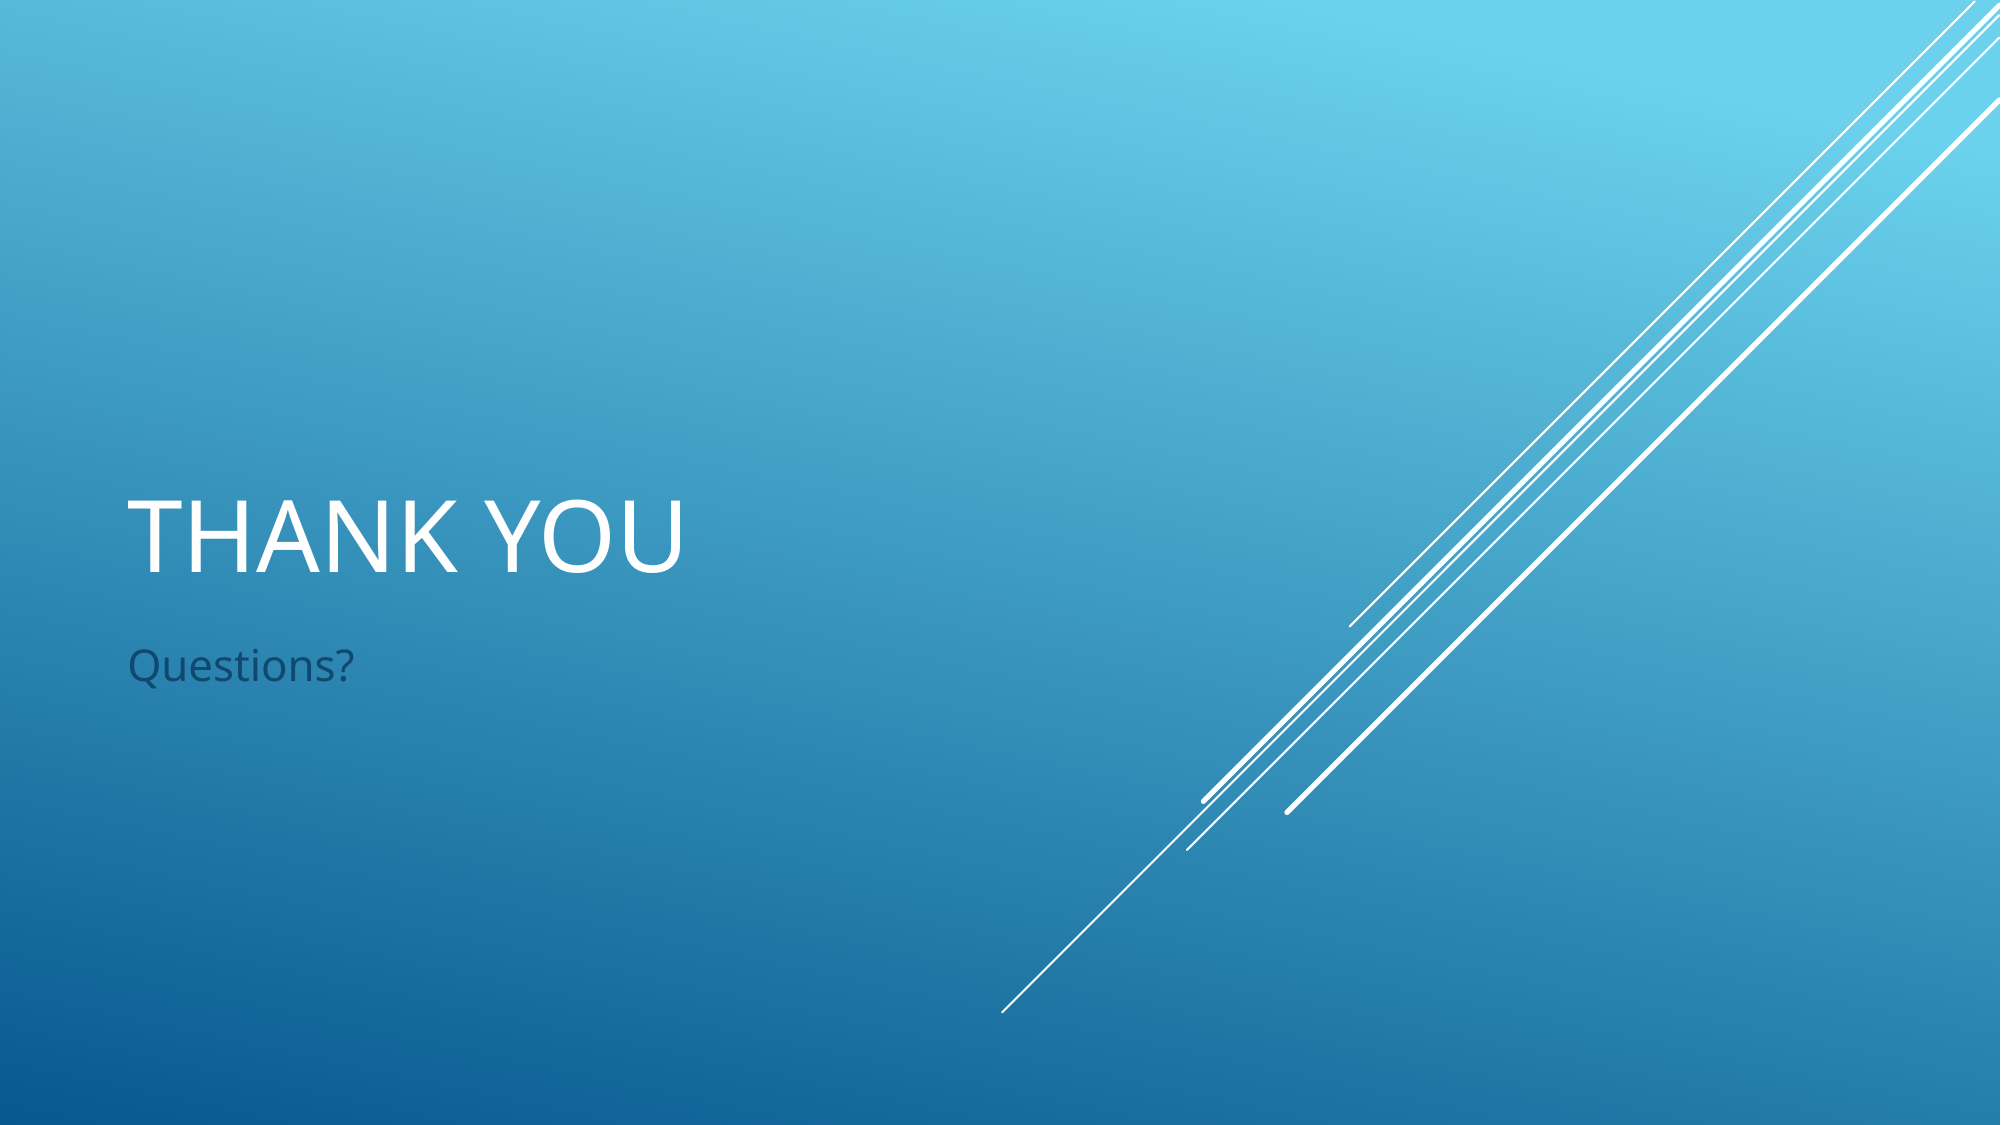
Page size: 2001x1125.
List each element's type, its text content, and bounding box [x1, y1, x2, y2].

subtitle Questions? [112, 630, 1163, 950]
title Thank you [112, 112, 1425, 600]
